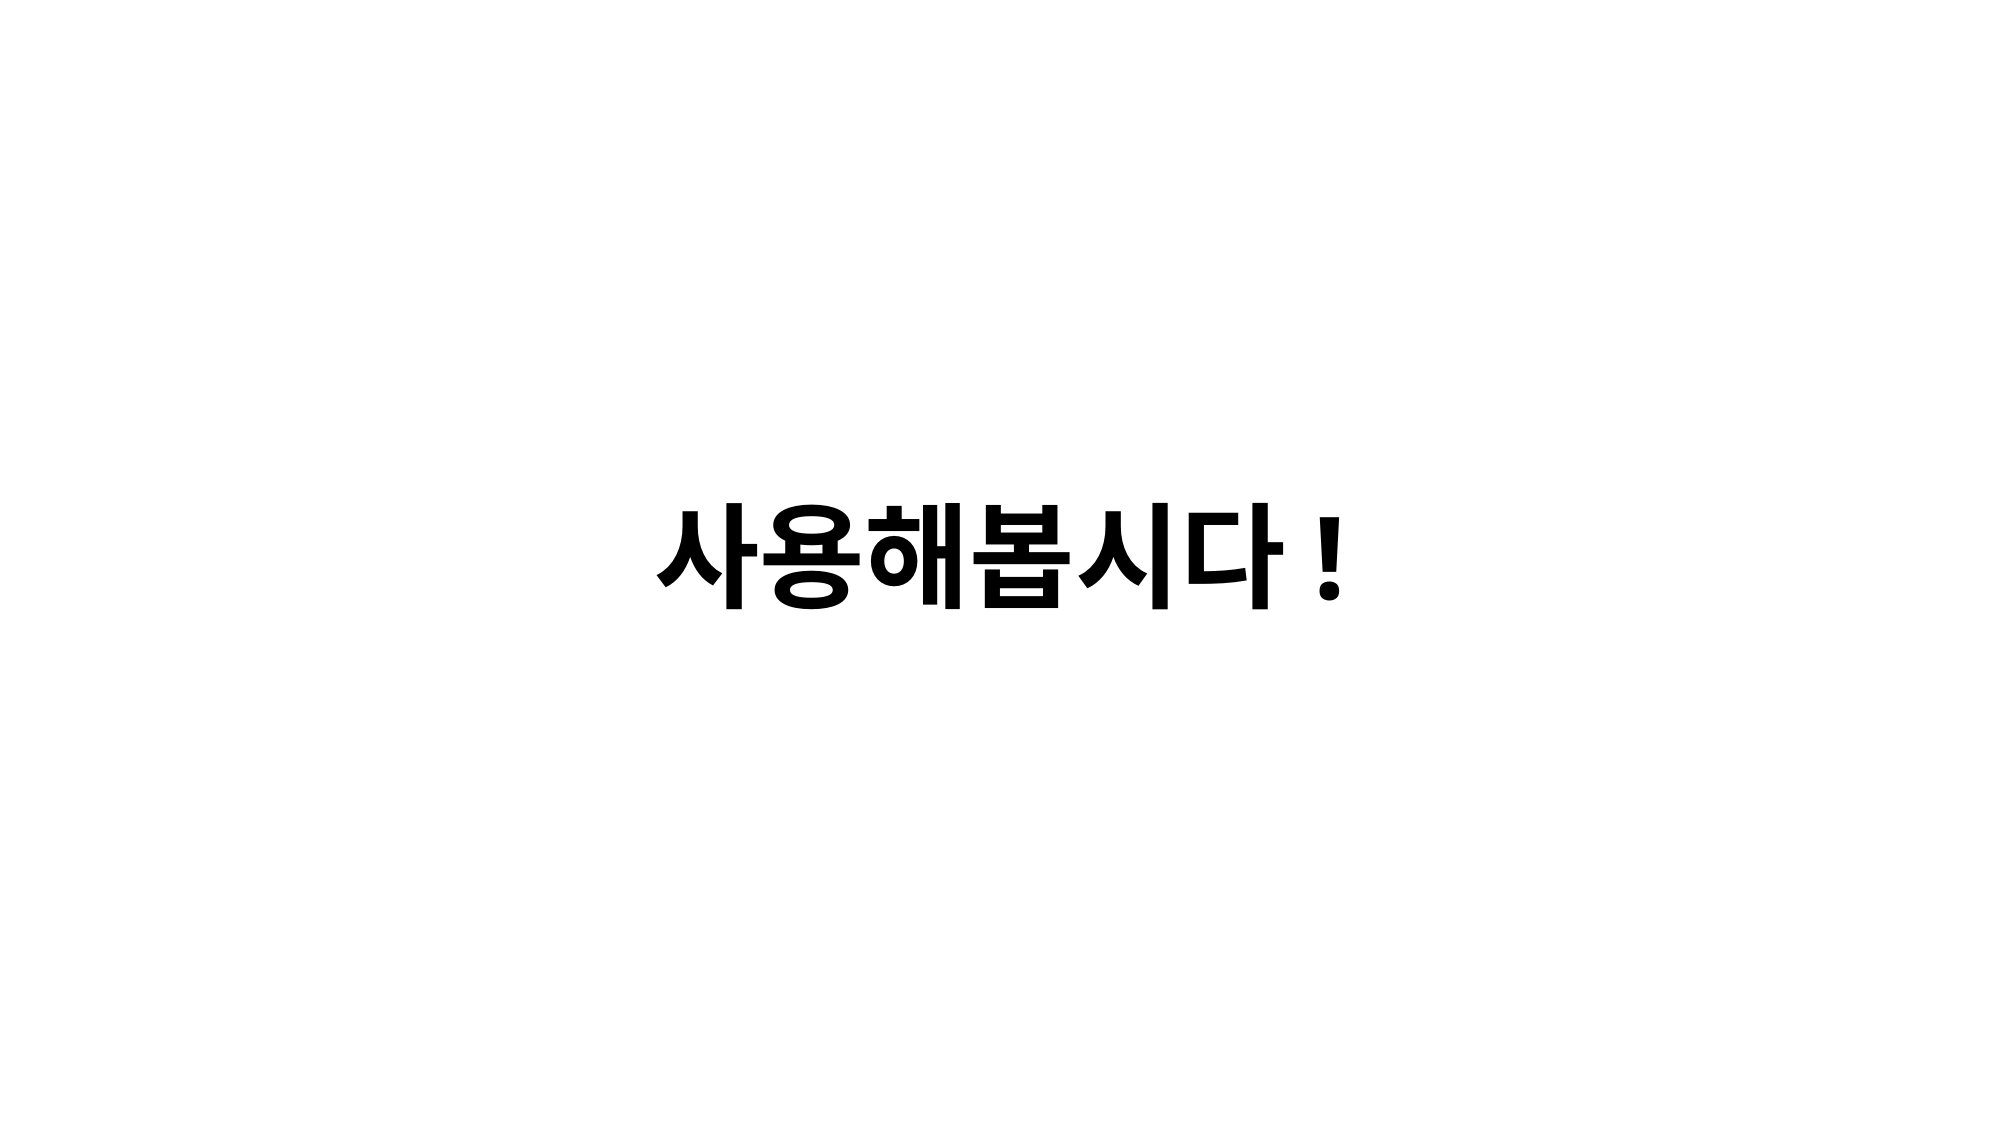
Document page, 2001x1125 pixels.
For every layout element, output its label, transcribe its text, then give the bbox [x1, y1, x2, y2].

title 사용해봅시다! [137, 453, 1863, 672]
